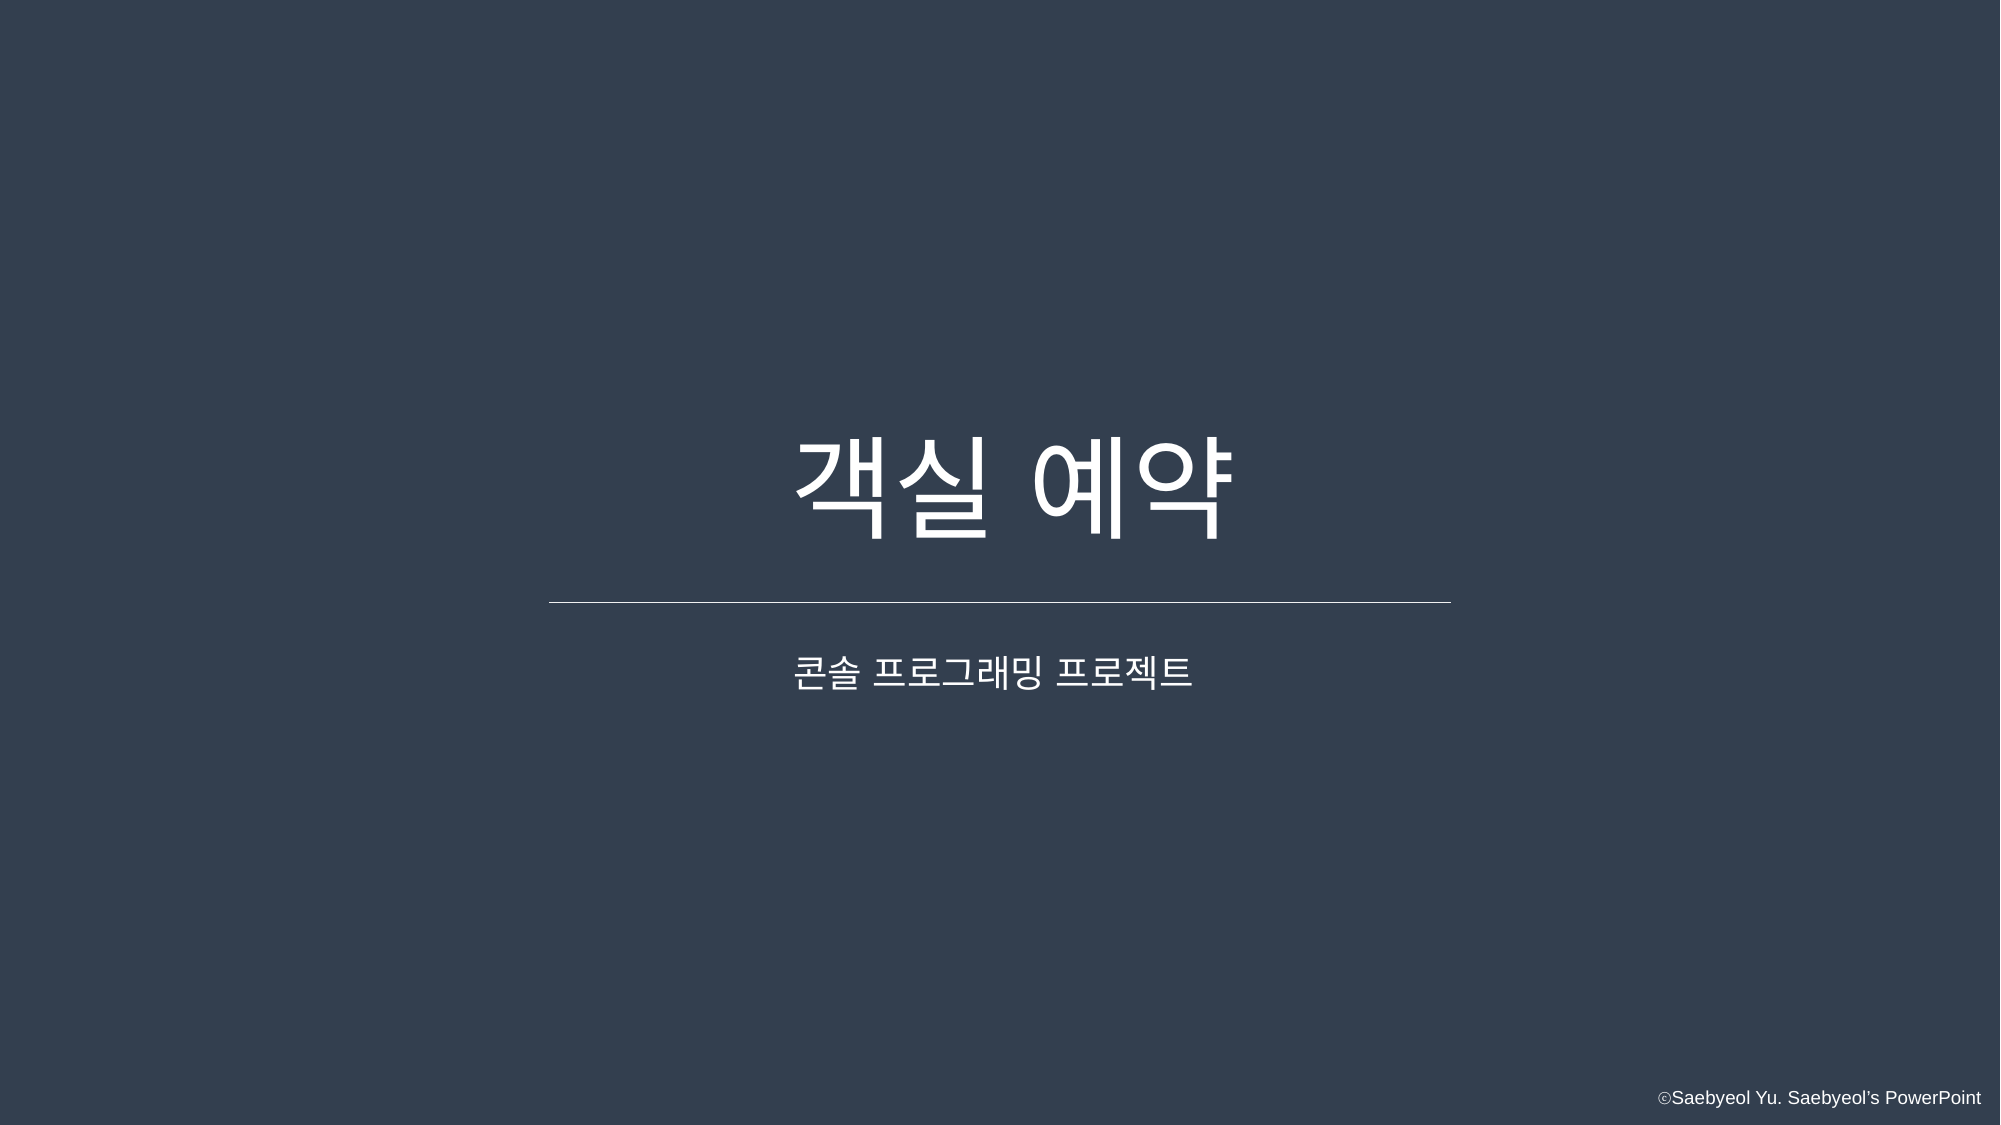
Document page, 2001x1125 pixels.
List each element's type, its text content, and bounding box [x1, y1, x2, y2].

text_box 콘솔 프로그래밍 프로젝트 [778, 642, 1209, 703]
text_box 객실 예약 [775, 410, 1251, 561]
